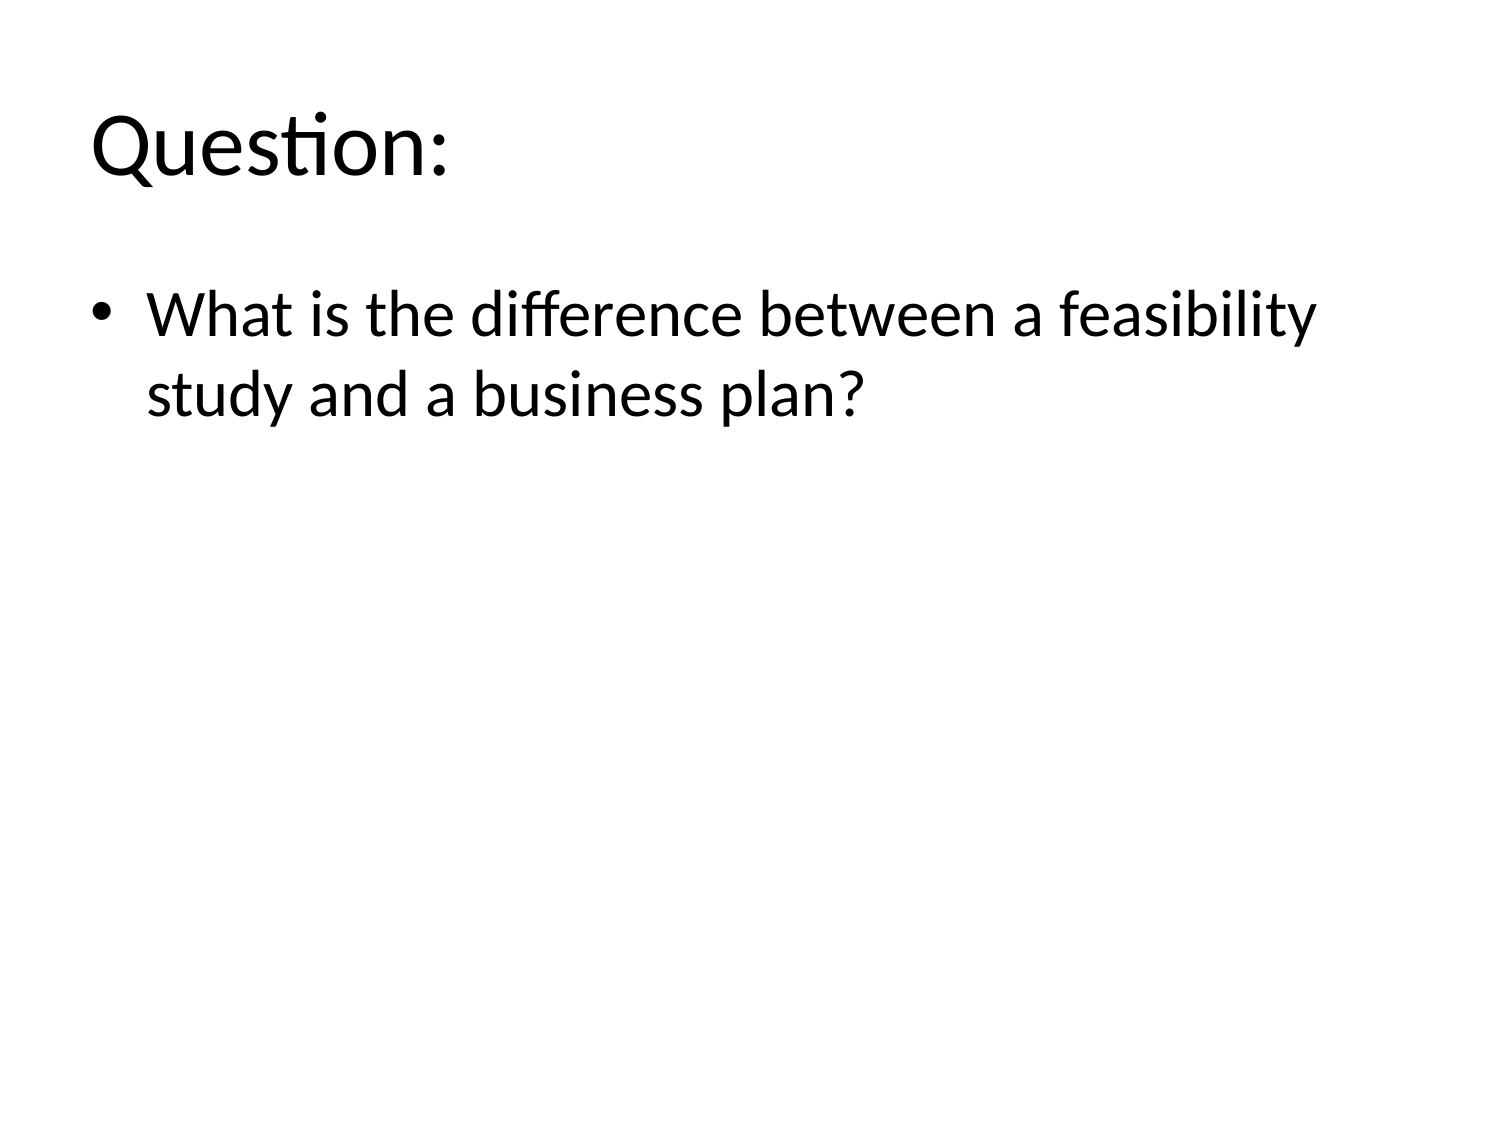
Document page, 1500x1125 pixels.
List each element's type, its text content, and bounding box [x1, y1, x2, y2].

title Question: [75, 45, 1425, 233]
list What is the difference between a feasibility study and a business plan? [75, 262, 1425, 1005]
